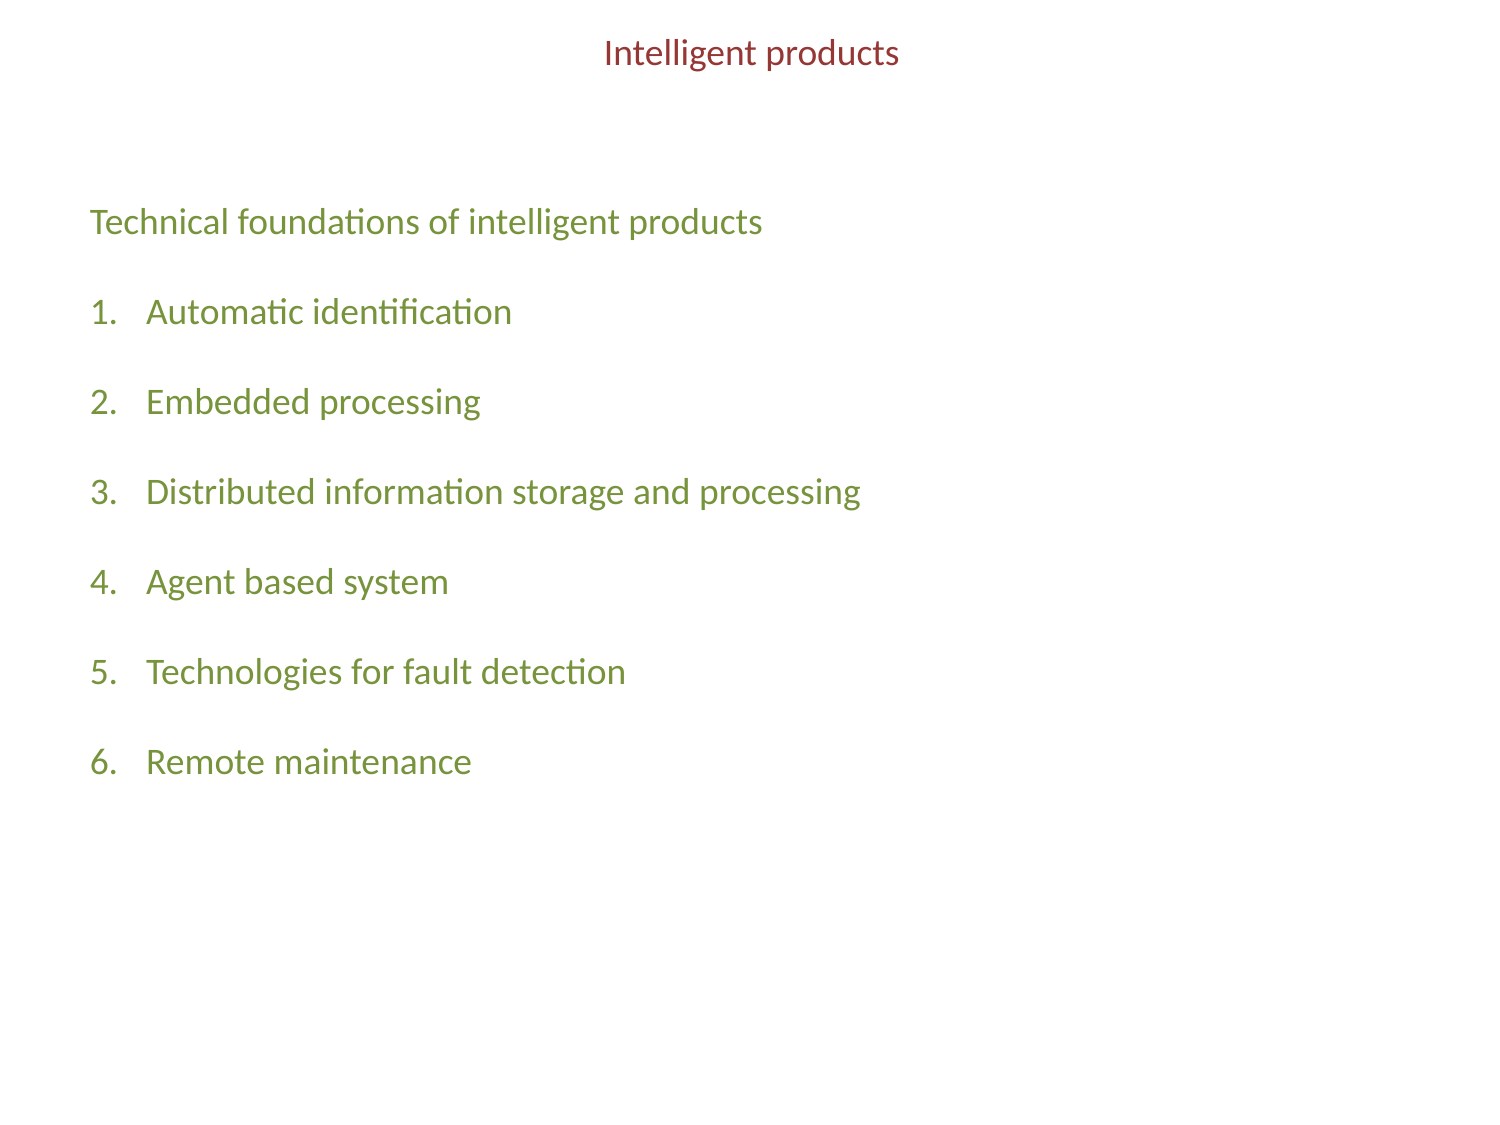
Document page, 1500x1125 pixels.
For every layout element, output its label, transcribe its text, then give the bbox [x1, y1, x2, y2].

text_box Intelligent products [485, 0, 1027, 102]
text_box Technical foundations of intelligent products Automatic identification Embedded processing Distributed information storage and processing Agent based system Technologies for fault detection Remote maintenance [73, 148, 1264, 877]
